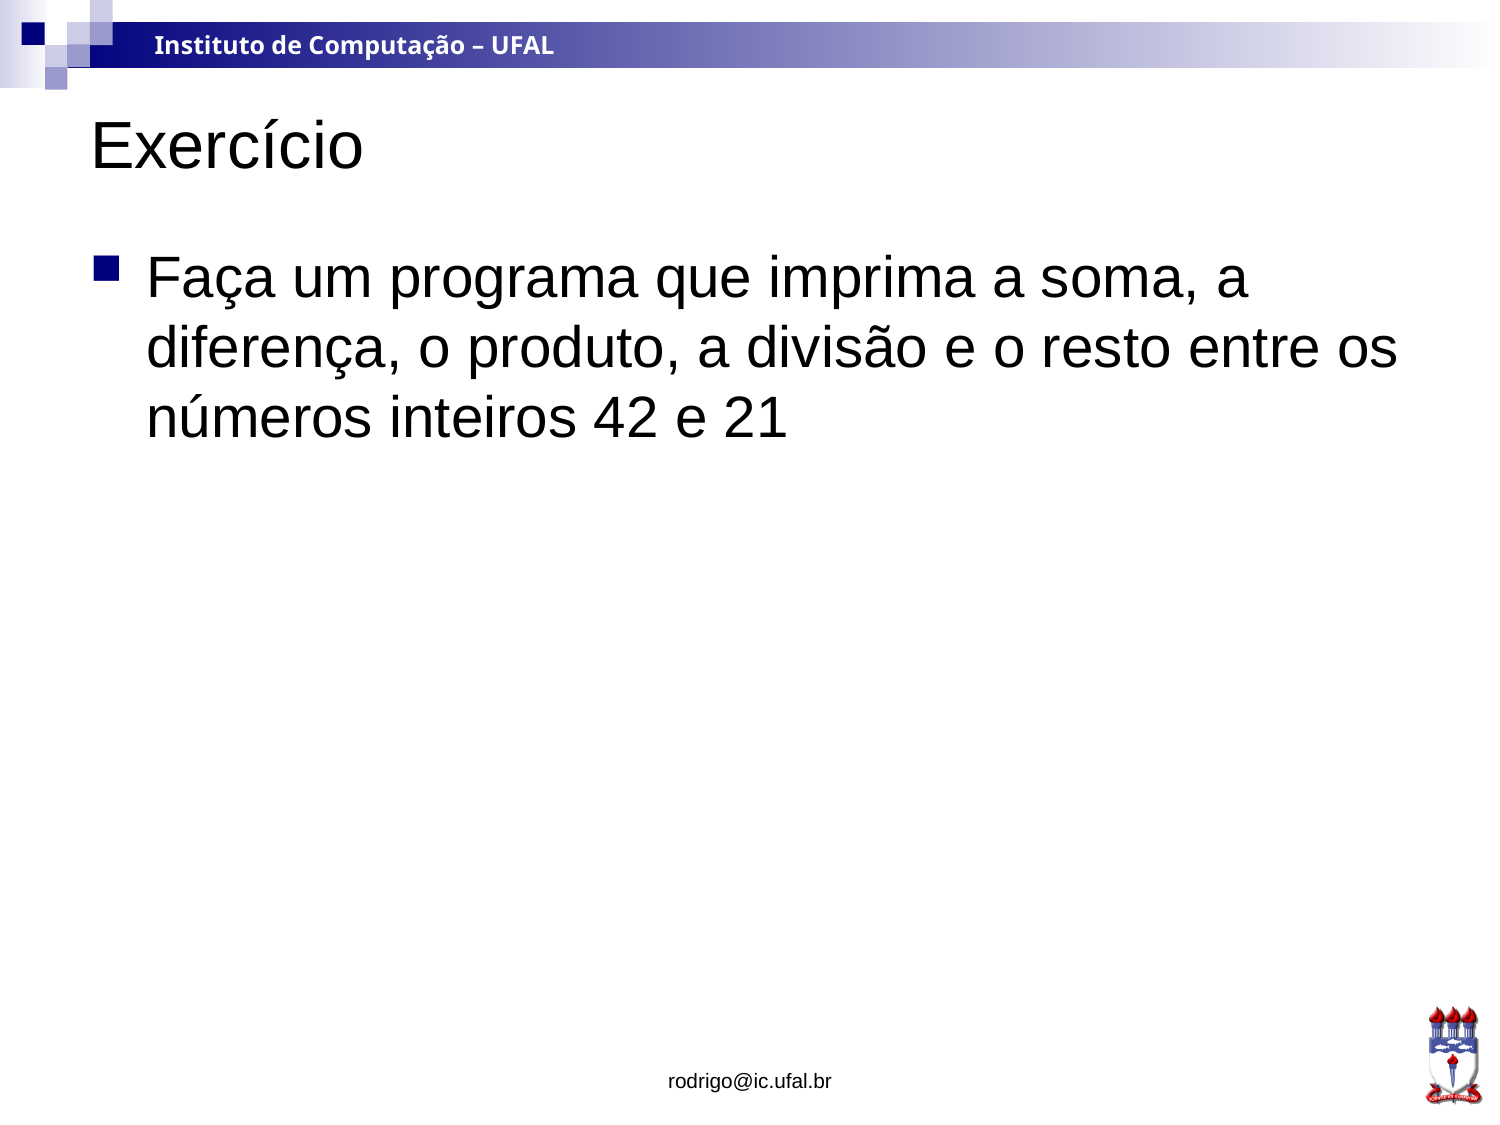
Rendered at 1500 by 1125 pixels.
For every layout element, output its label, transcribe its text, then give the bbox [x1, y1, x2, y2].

title Exercício [74, 74, 1426, 209]
list Faça um programa que imprima a soma, a diferença, o produto, a divisão e o resto entre os números inteiros 42 e 21 [74, 231, 1426, 1012]
footer rodrigo@ic.ufal.br [512, 1024, 988, 1101]
picture [1423, 1004, 1483, 1106]
